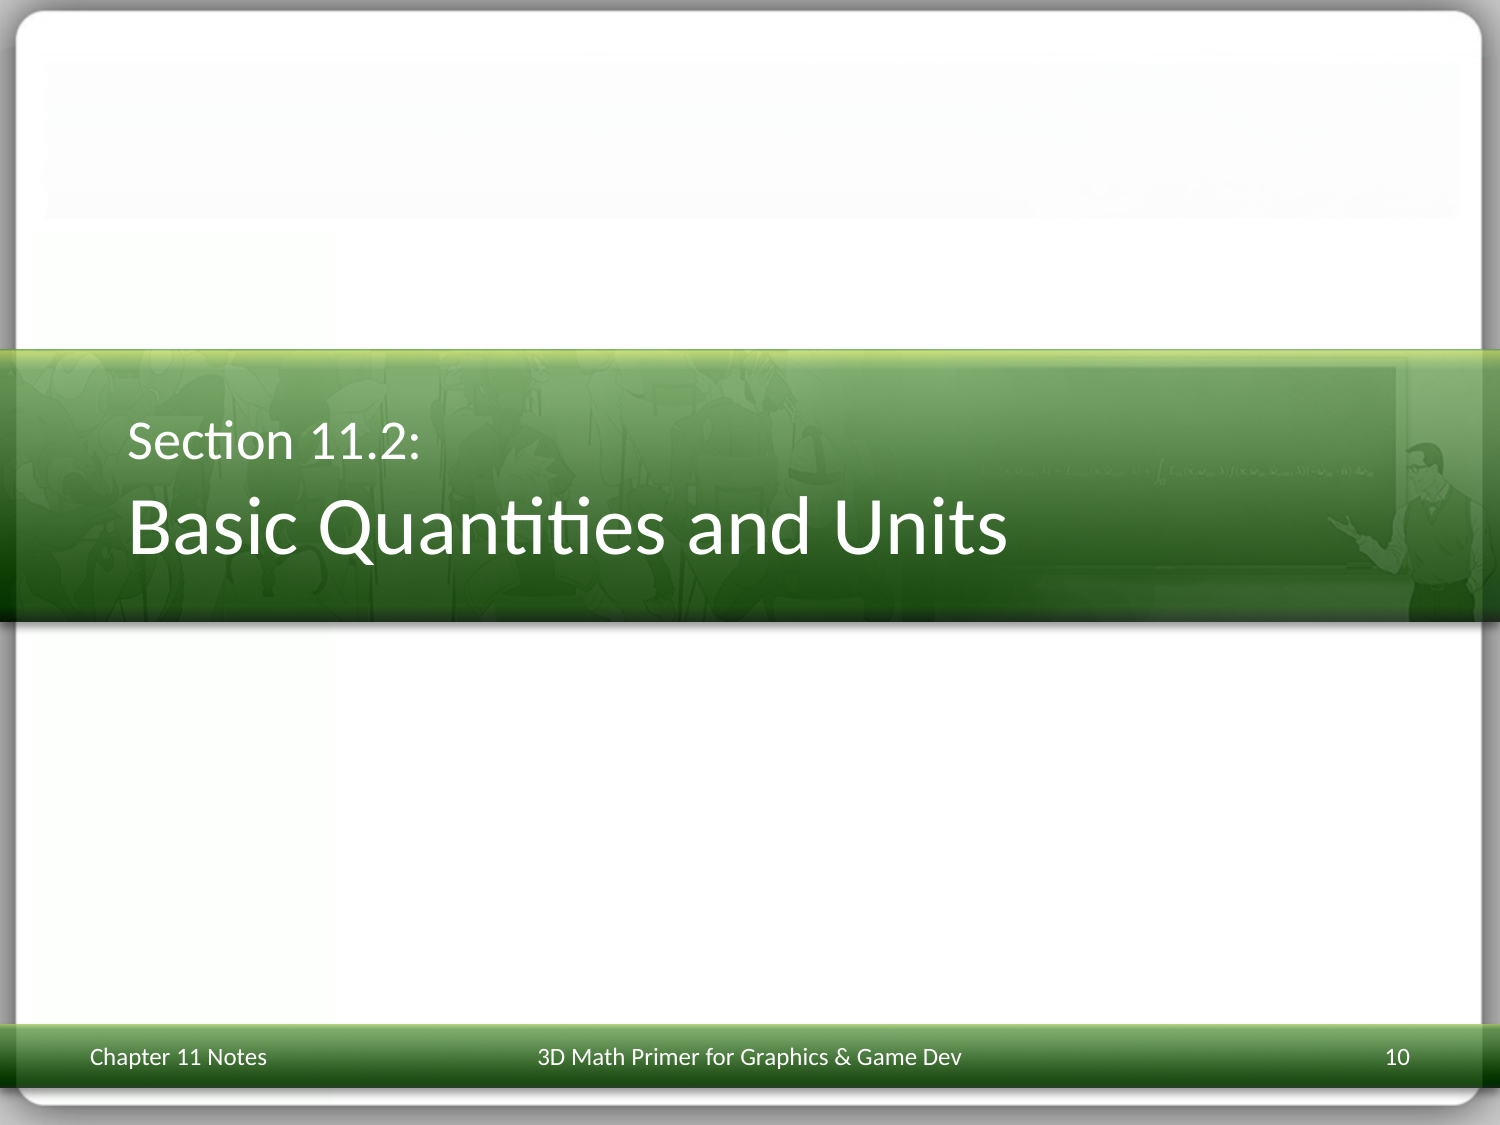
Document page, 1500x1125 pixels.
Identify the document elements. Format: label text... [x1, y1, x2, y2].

footer 3D Math Primer for Graphics & Game Dev [512, 1025, 988, 1085]
slide_number Chapter 11 Notes [75, 1025, 425, 1085]
slide_number 10 [1074, 1025, 1425, 1085]
picture [0, 0, 1500, 1125]
title Section 11.2: Basic Quantities and Units [112, 349, 1388, 625]
